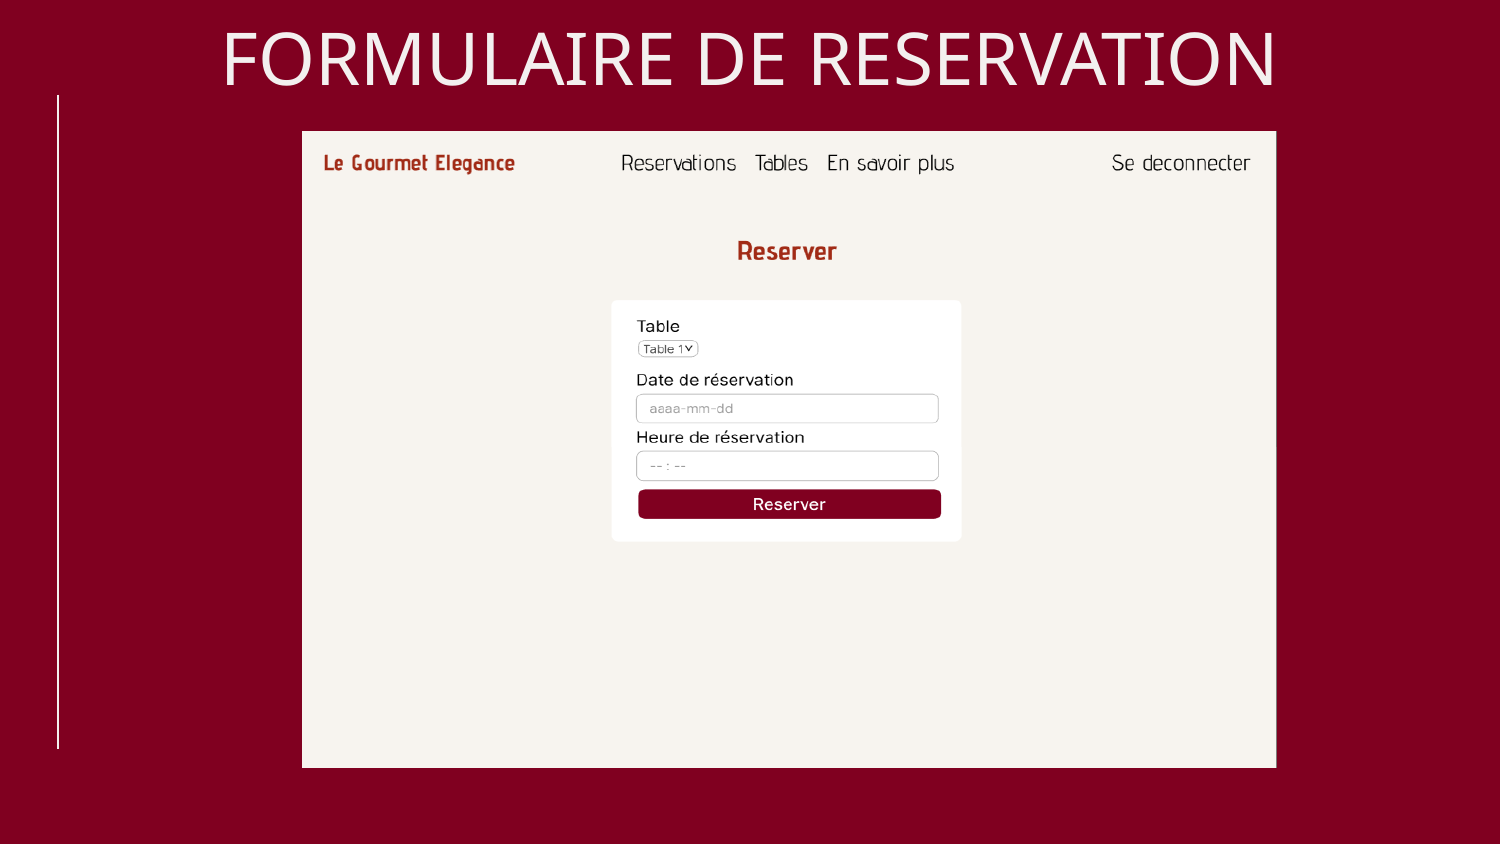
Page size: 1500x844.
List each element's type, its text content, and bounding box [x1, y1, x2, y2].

title FORMULAIRE DE RESERVATION [34, 9, 1466, 104]
picture [301, 131, 1277, 769]
